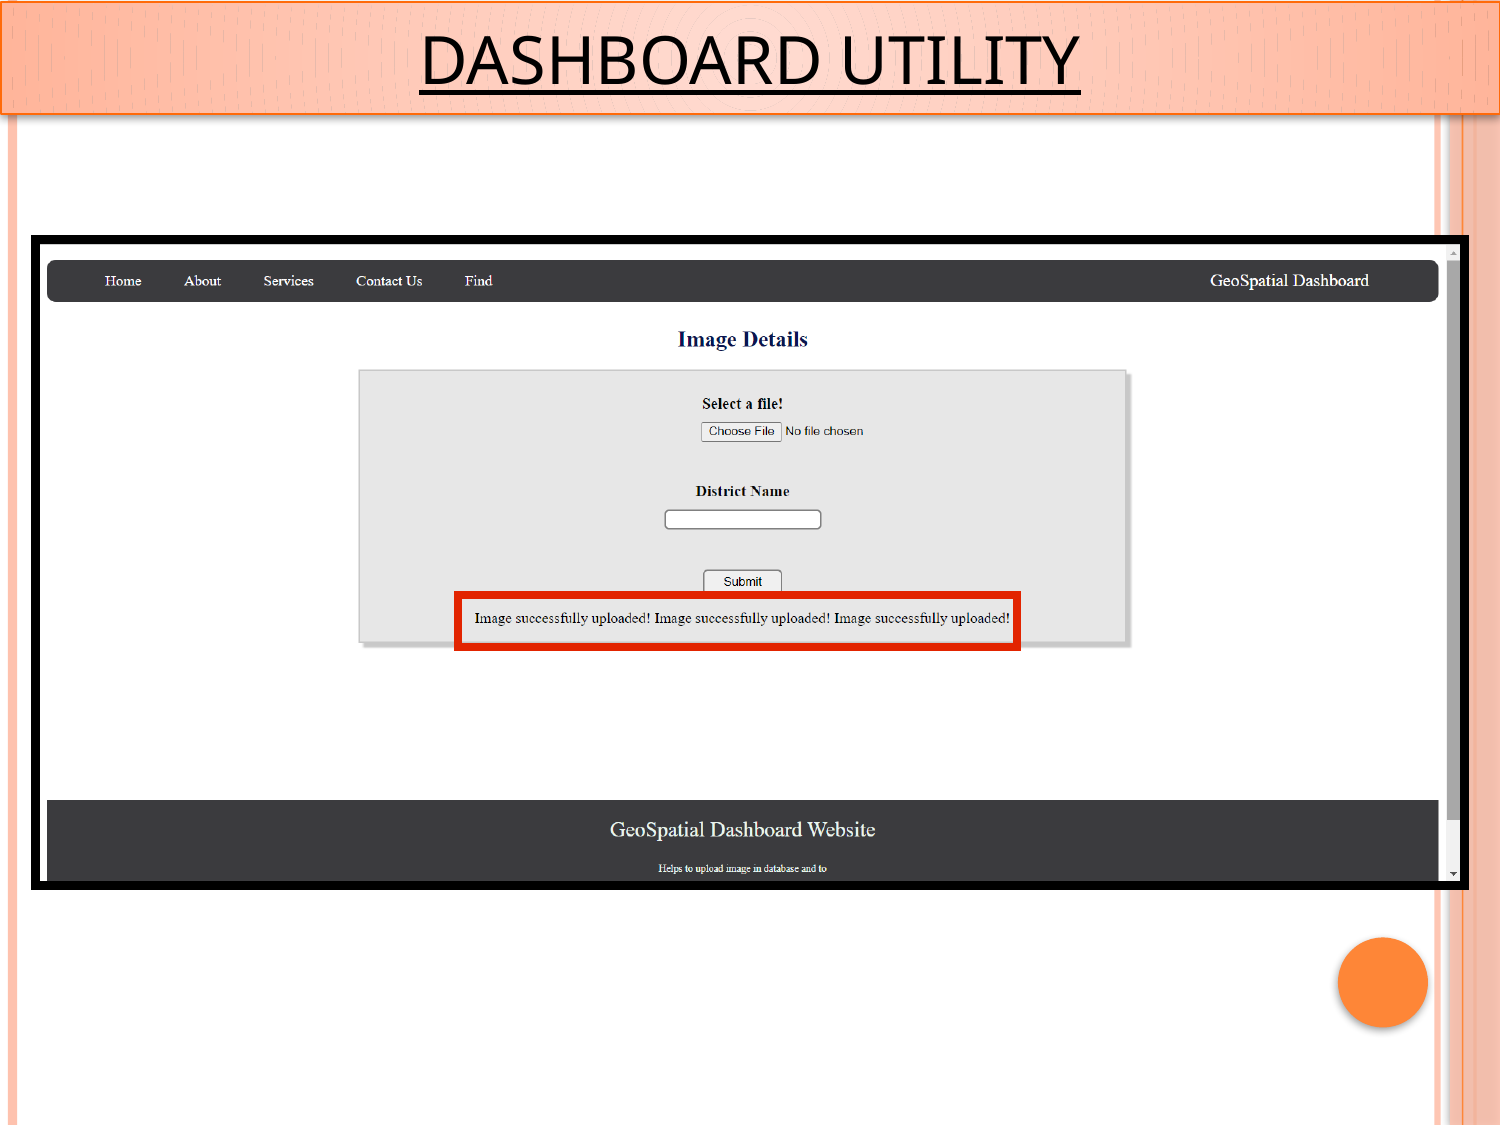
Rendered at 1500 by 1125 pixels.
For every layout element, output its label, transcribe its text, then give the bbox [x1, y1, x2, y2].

text_box Dashboard Utility [0, 1, 1500, 115]
picture [39, 243, 1461, 882]
